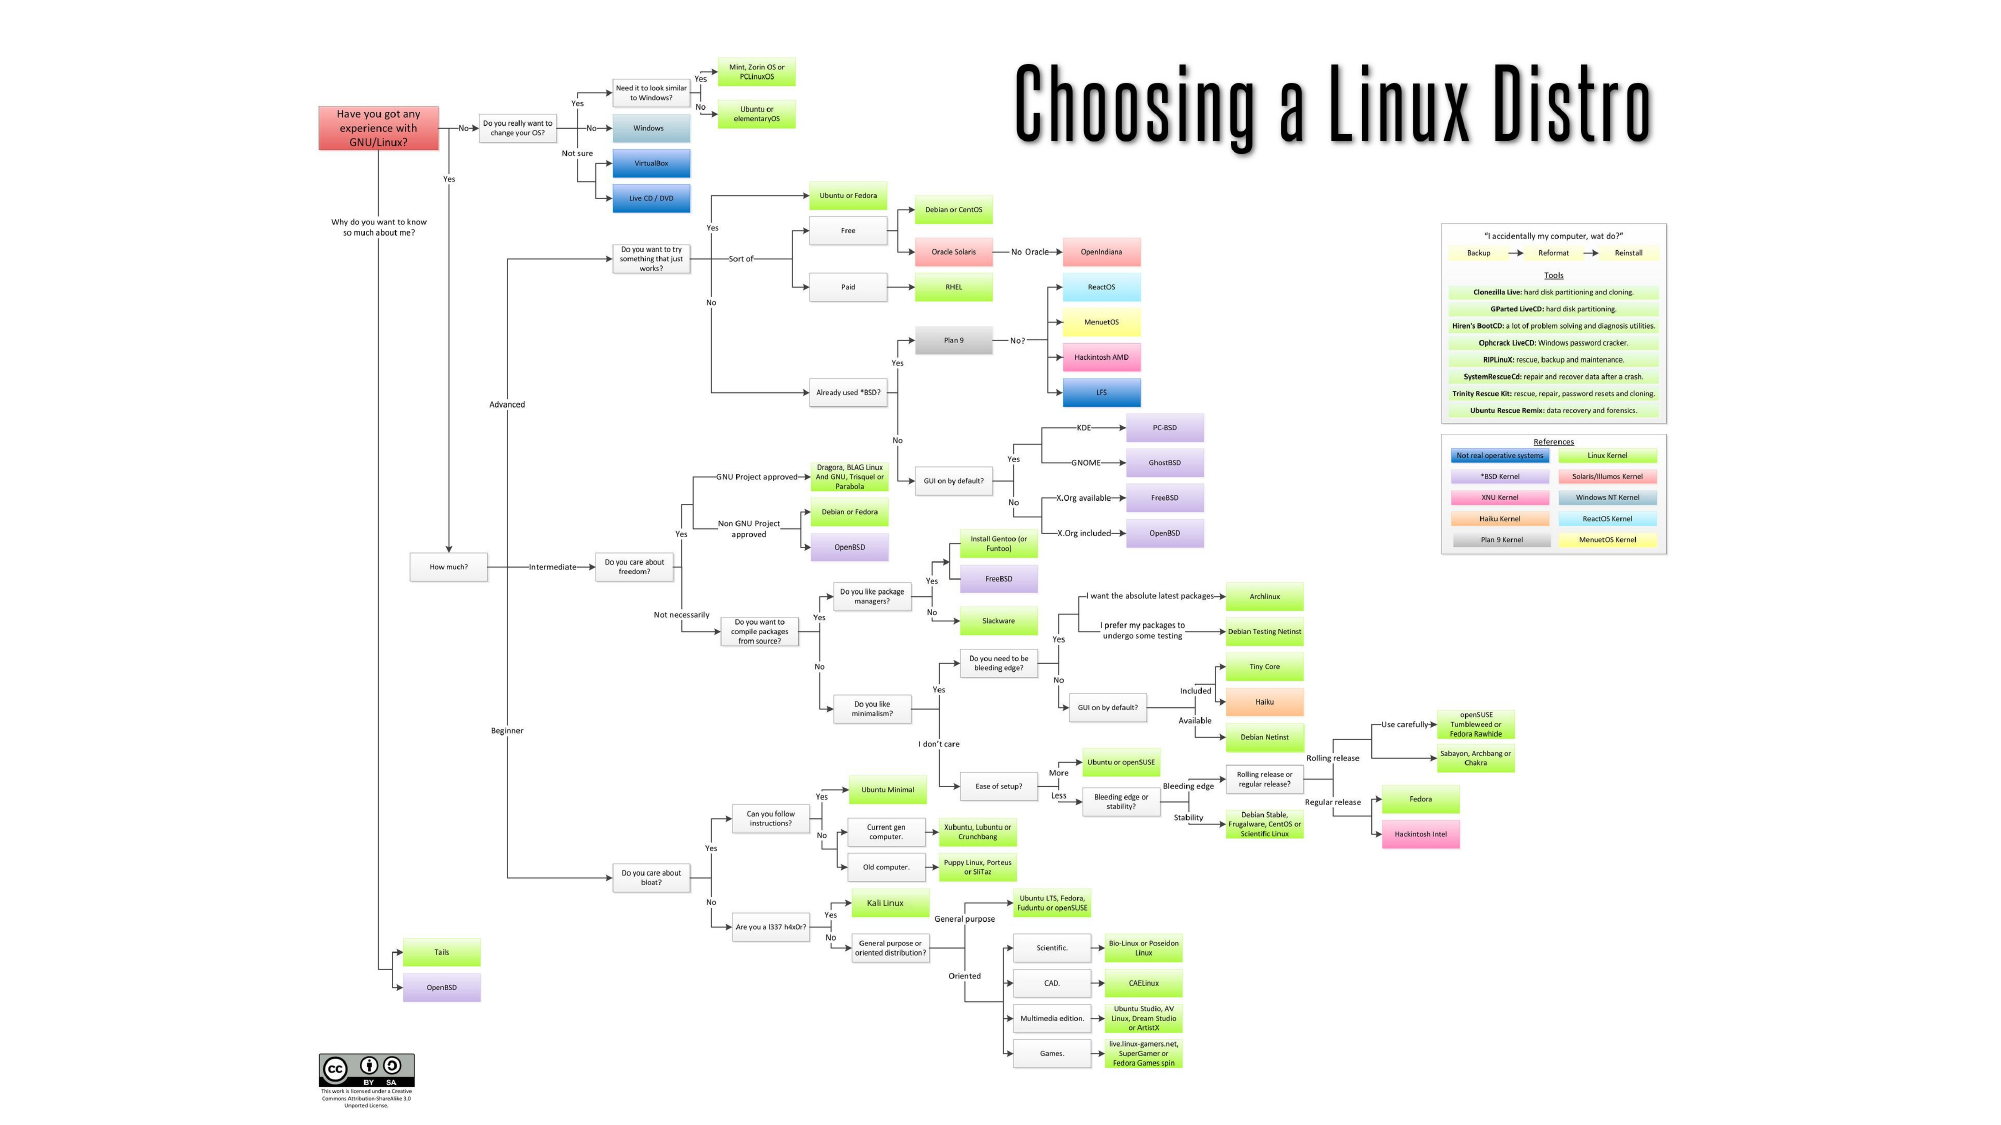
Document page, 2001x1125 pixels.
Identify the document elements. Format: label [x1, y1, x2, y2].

picture [225, 16, 1775, 1109]
